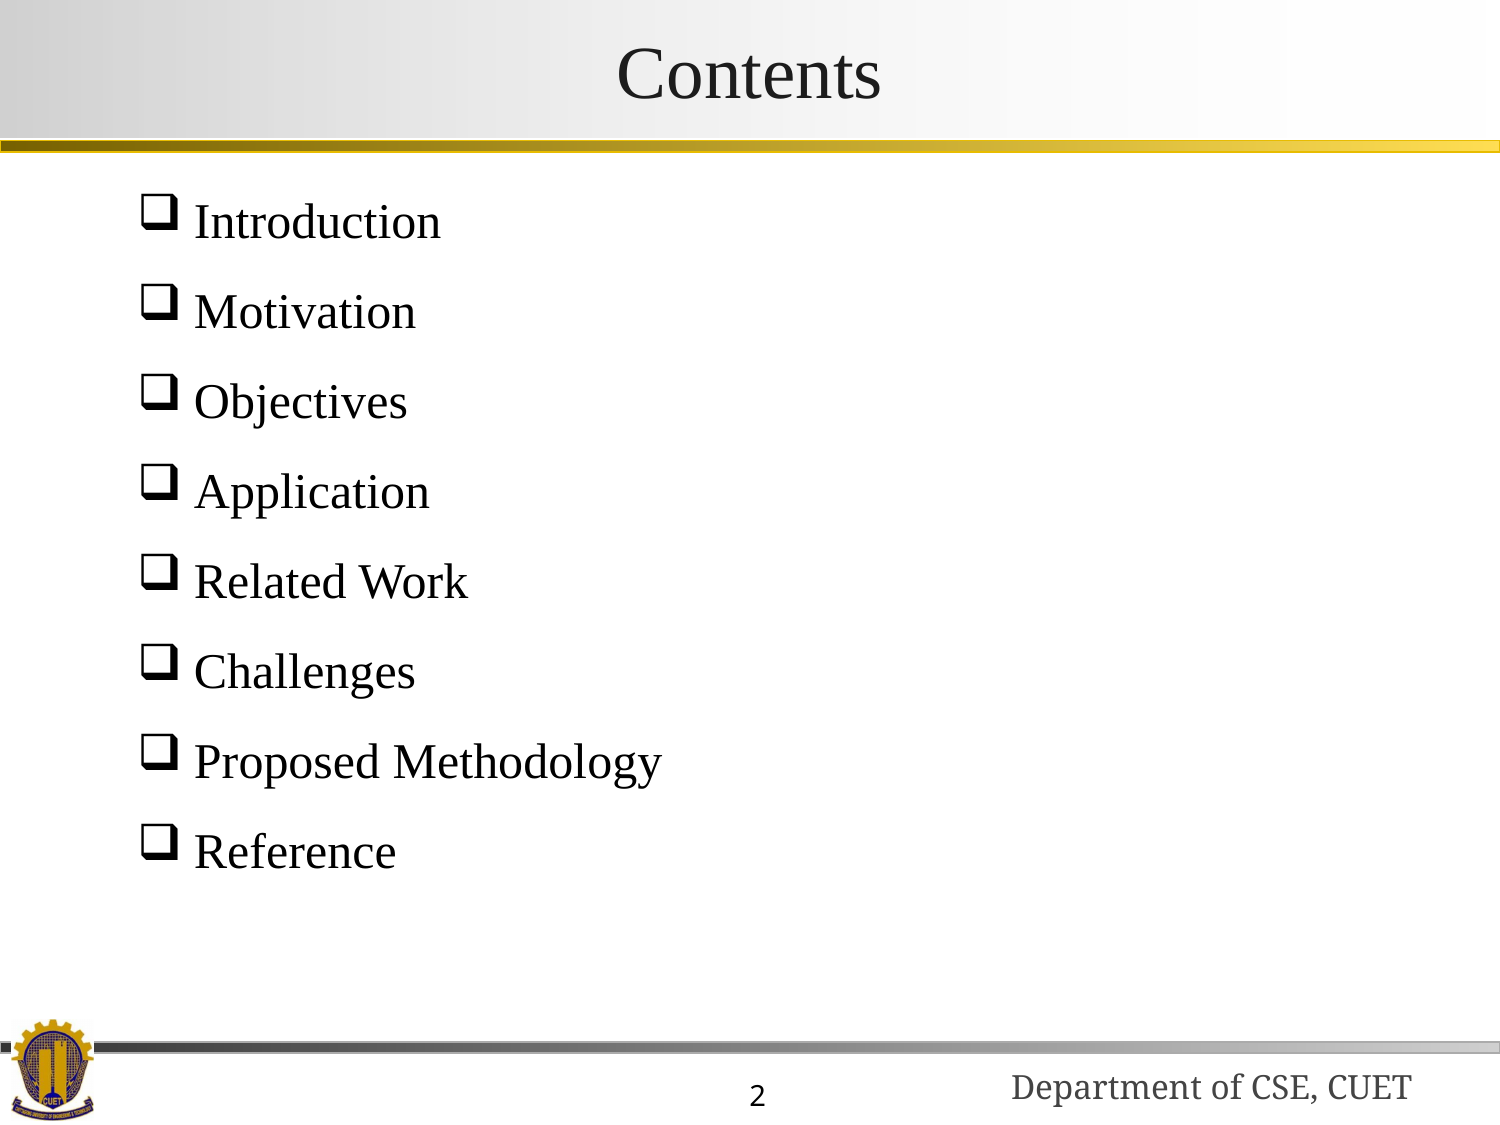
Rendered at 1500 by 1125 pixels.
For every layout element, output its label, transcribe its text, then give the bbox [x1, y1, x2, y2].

title Contents [0, 0, 1500, 138]
text_box Introduction Motivation Objectives Application Related Work Challenges Proposed Methodology Reference [122, 151, 1130, 887]
picture [11, 1019, 94, 1121]
